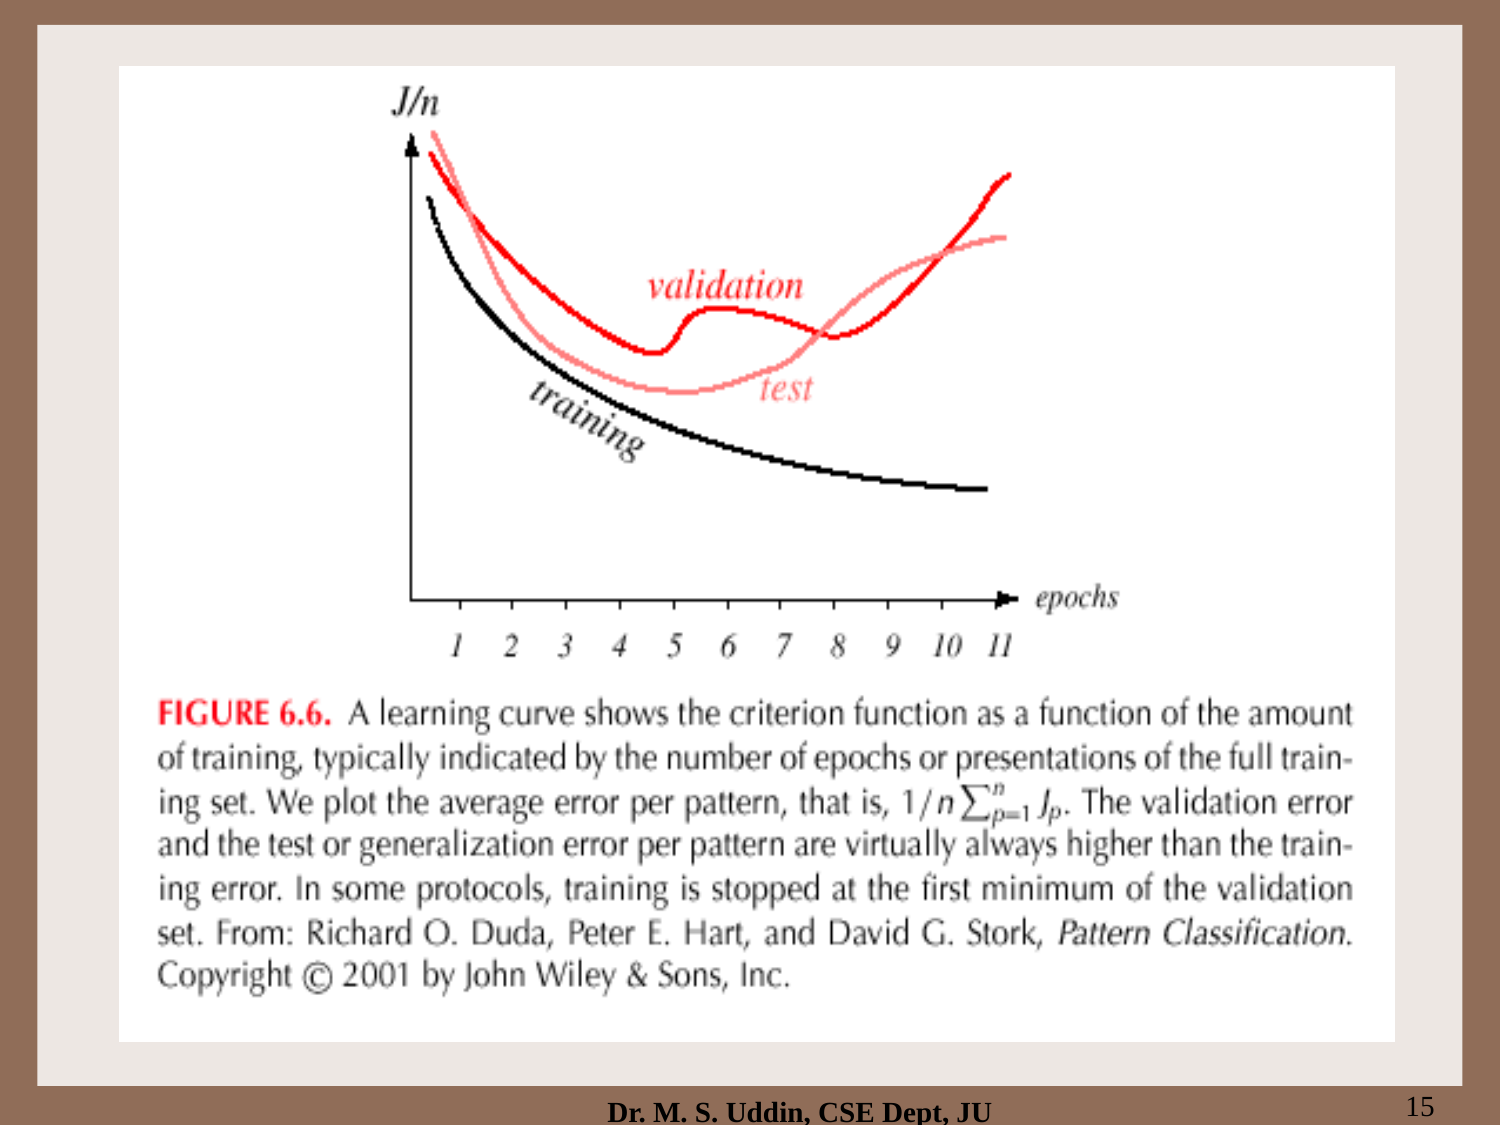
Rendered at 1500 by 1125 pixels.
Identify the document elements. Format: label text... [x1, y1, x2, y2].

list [119, 66, 1395, 1042]
footer Dr. M. S. Uddin, CSE Dept, JU [562, 1085, 1038, 1125]
slide_number 15 [1137, 1079, 1450, 1125]
